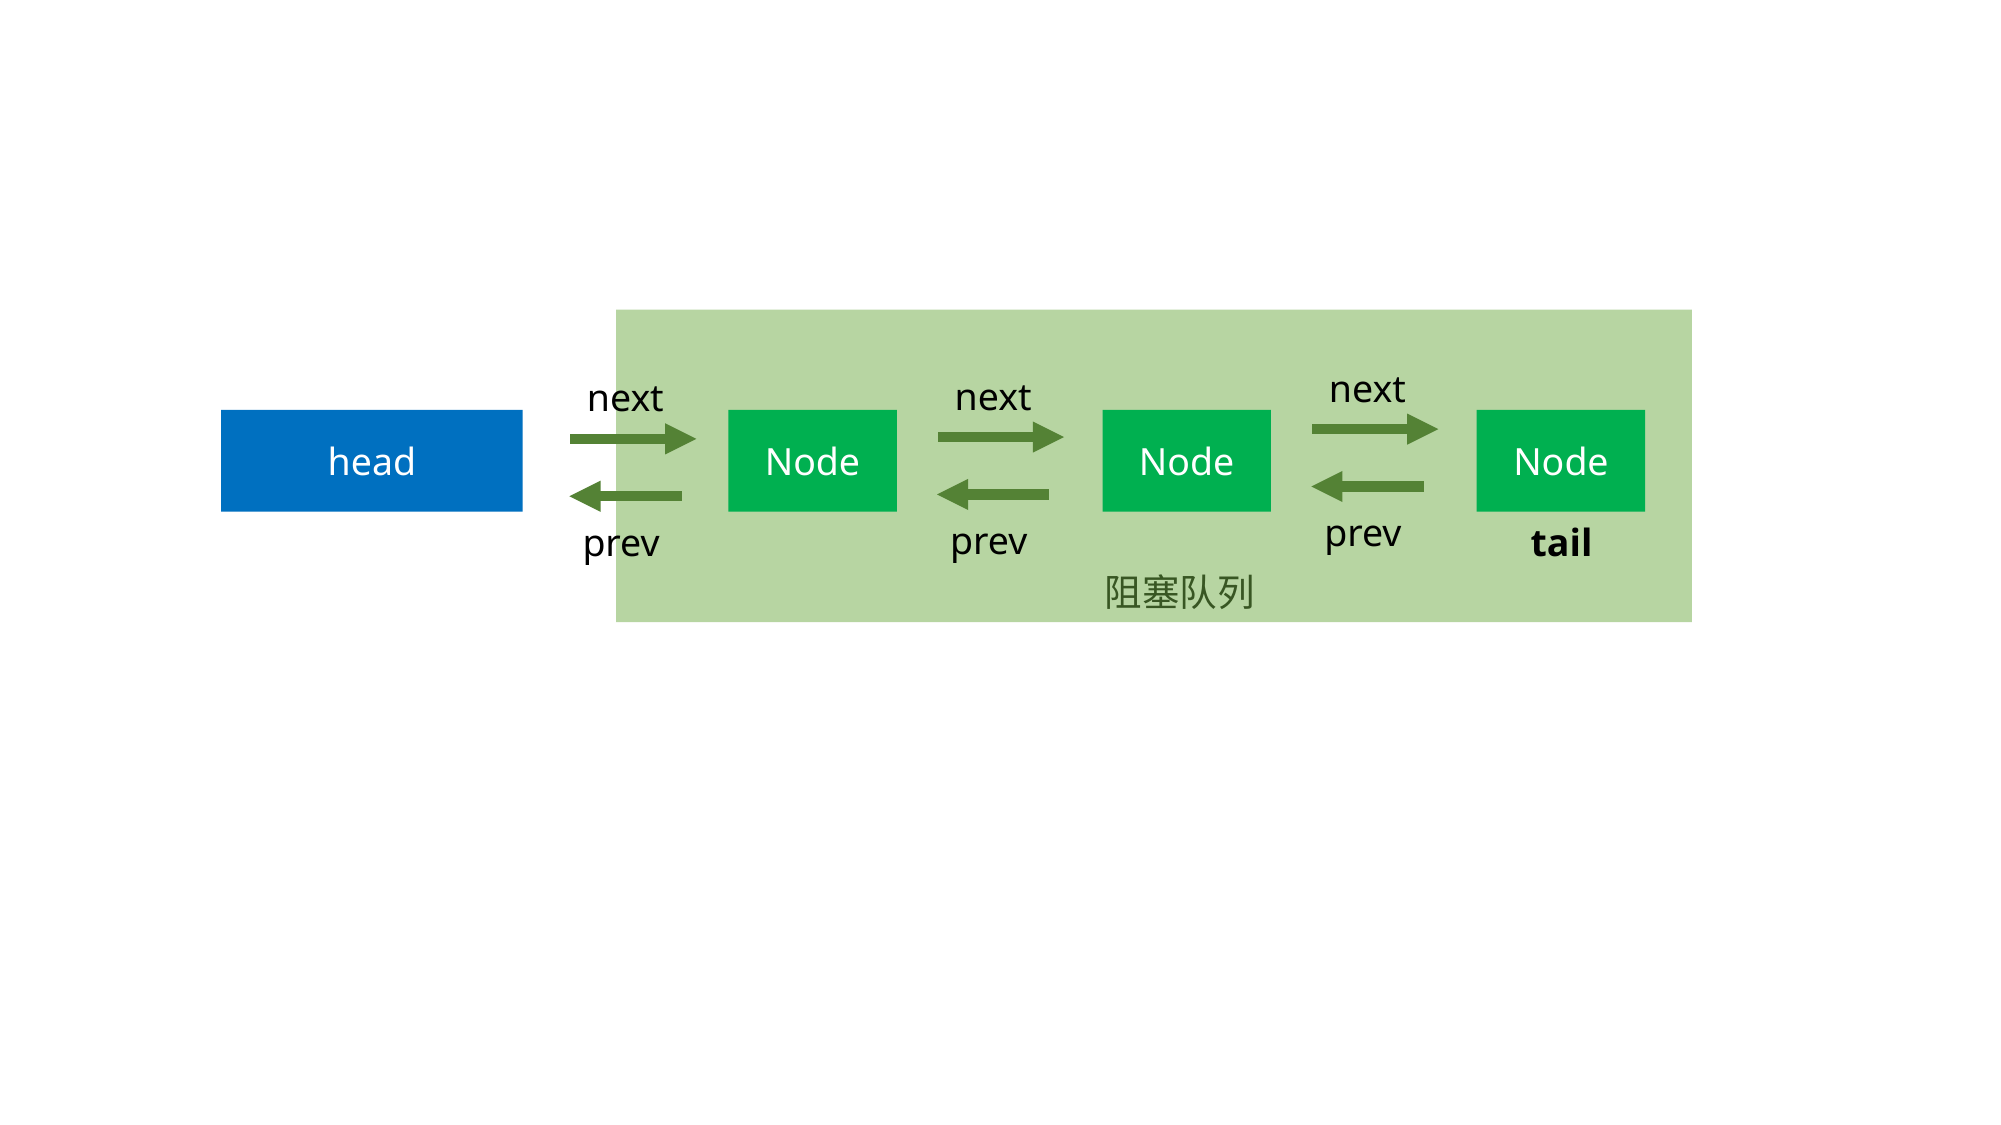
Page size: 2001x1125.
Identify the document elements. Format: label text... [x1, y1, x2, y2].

text_box prev [1309, 501, 1417, 562]
text_box prev [935, 509, 1043, 570]
text_box tail [1515, 511, 1608, 572]
text_box next [572, 366, 679, 427]
text_box Node [727, 409, 898, 513]
text_box Node [1101, 409, 1272, 513]
text_box 阻塞队列 [1090, 561, 1270, 622]
text_box Node [1476, 409, 1646, 513]
text_box next [939, 365, 1047, 425]
text_box next [1314, 357, 1421, 417]
text_box [616, 309, 1692, 623]
text_box prev [567, 511, 675, 572]
text_box head [220, 409, 524, 513]
